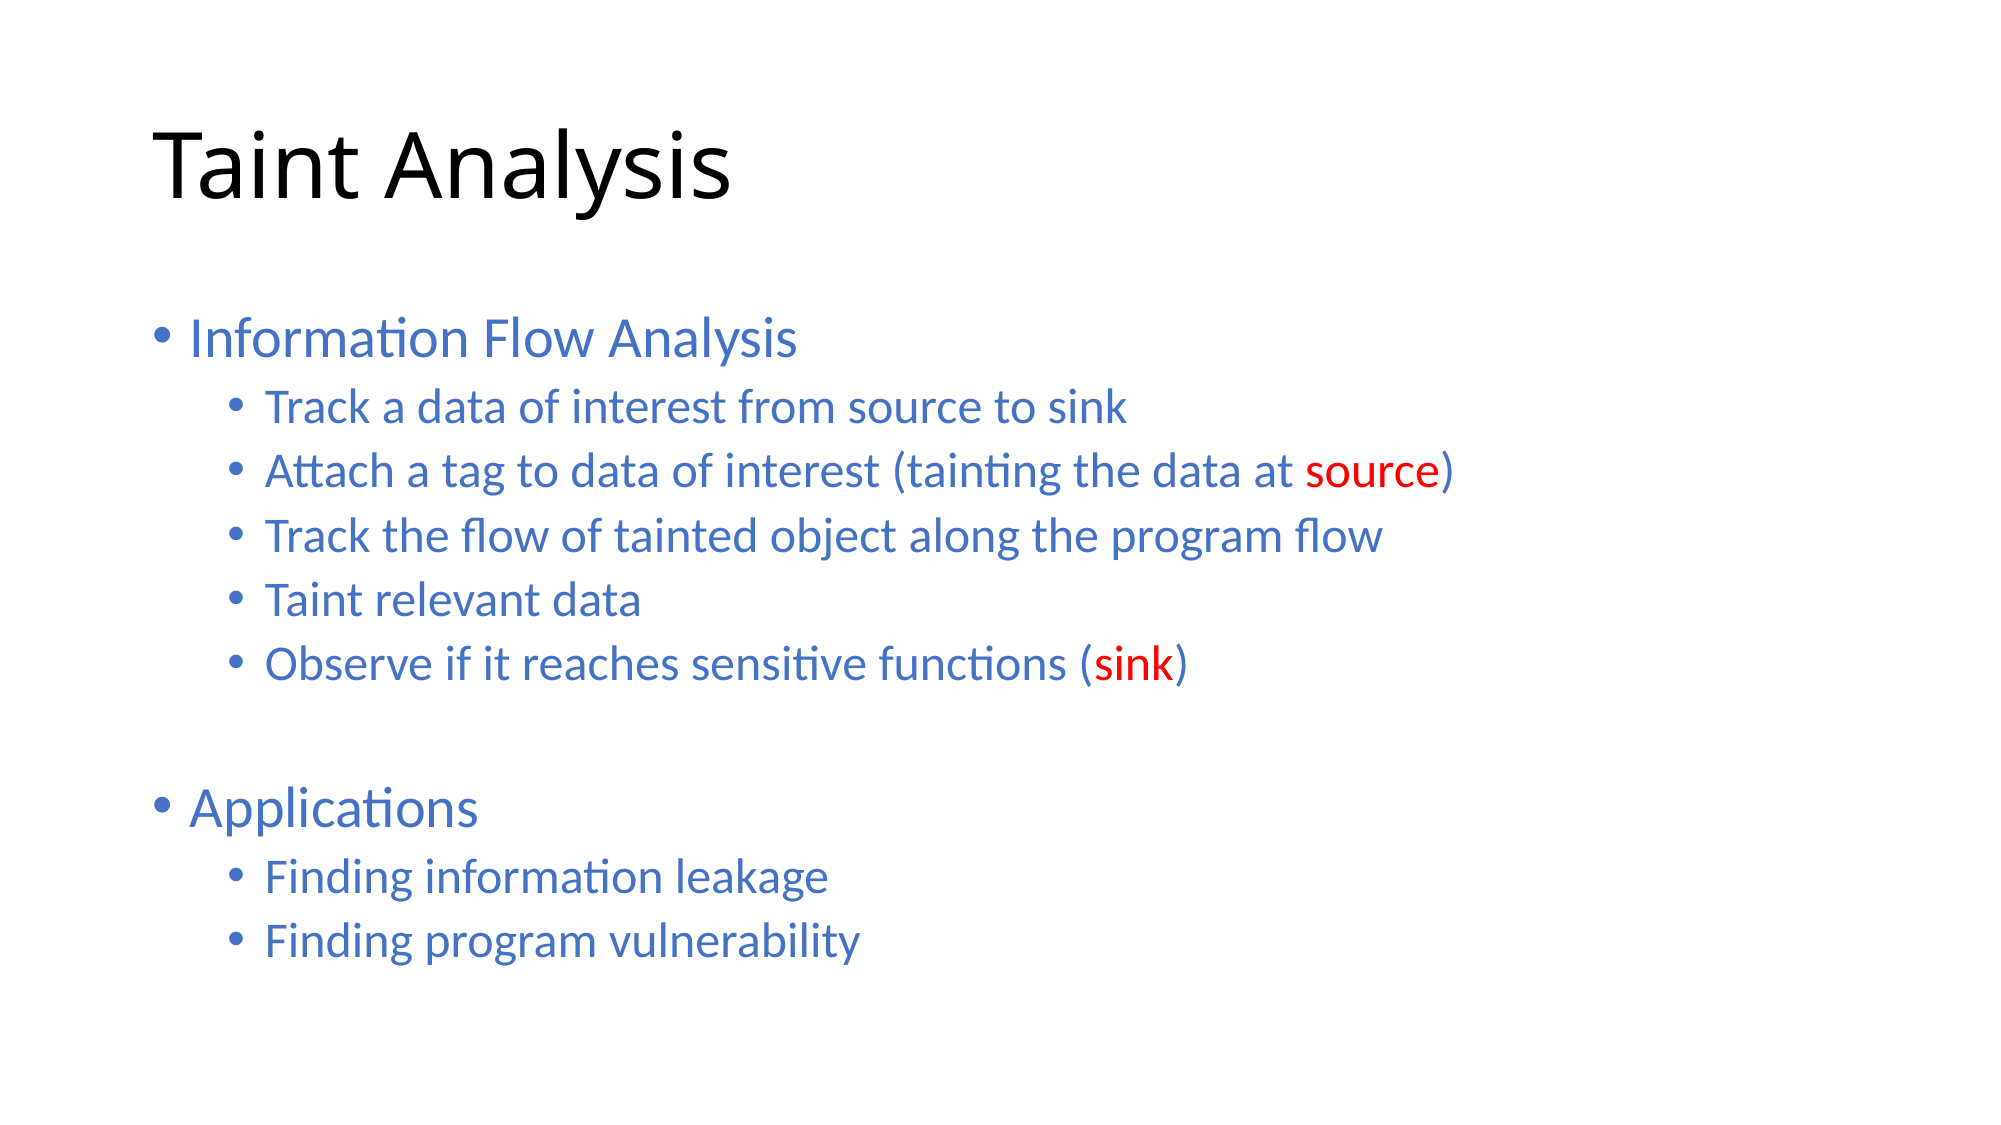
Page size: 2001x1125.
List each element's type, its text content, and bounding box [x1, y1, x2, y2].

list Information Flow Analysis Track a data of interest from source to sink Attach a tag to data of interest (tainting the data at source) Track the flow of tainted object along the program flow Taint relevant data Observe if it reaches sensitive functions (sink) Applications Finding information leakage Finding program vulnerability [137, 299, 1863, 1014]
title Taint Analysis [137, 59, 1863, 278]
